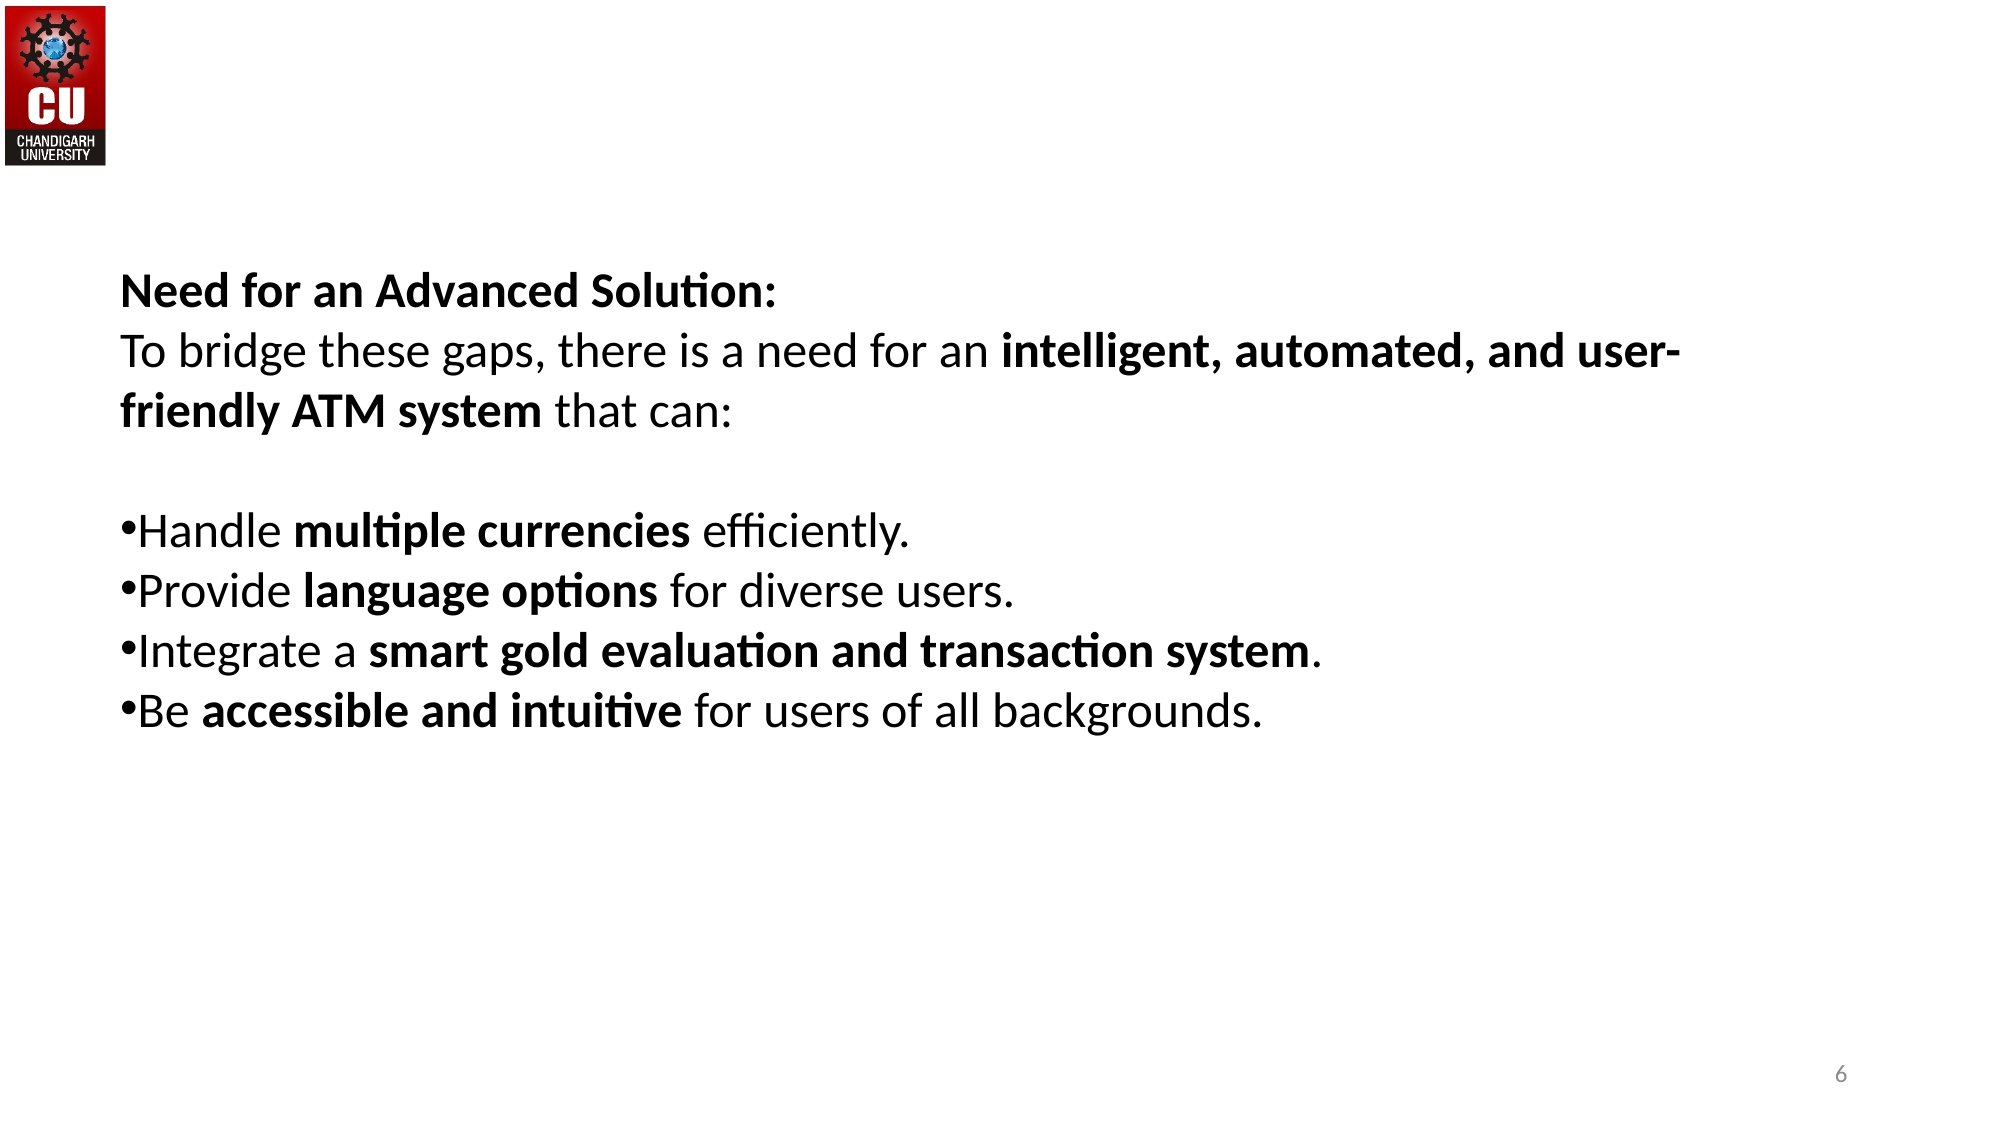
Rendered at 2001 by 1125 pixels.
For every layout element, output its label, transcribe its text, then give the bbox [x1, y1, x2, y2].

picture [4, 5, 106, 166]
text_box Need for an Advanced Solution: To bridge these gaps, there is a need for an intelligent, automated, and user-friendly ATM system that can: Handle multiple currencies efficiently. Provide language options for diverse users. Integrate a smart gold evaluation and transaction system. Be accessible and intuitive for users of all backgrounds. [105, 250, 1847, 745]
slide_number 6 [1412, 1042, 1863, 1103]
